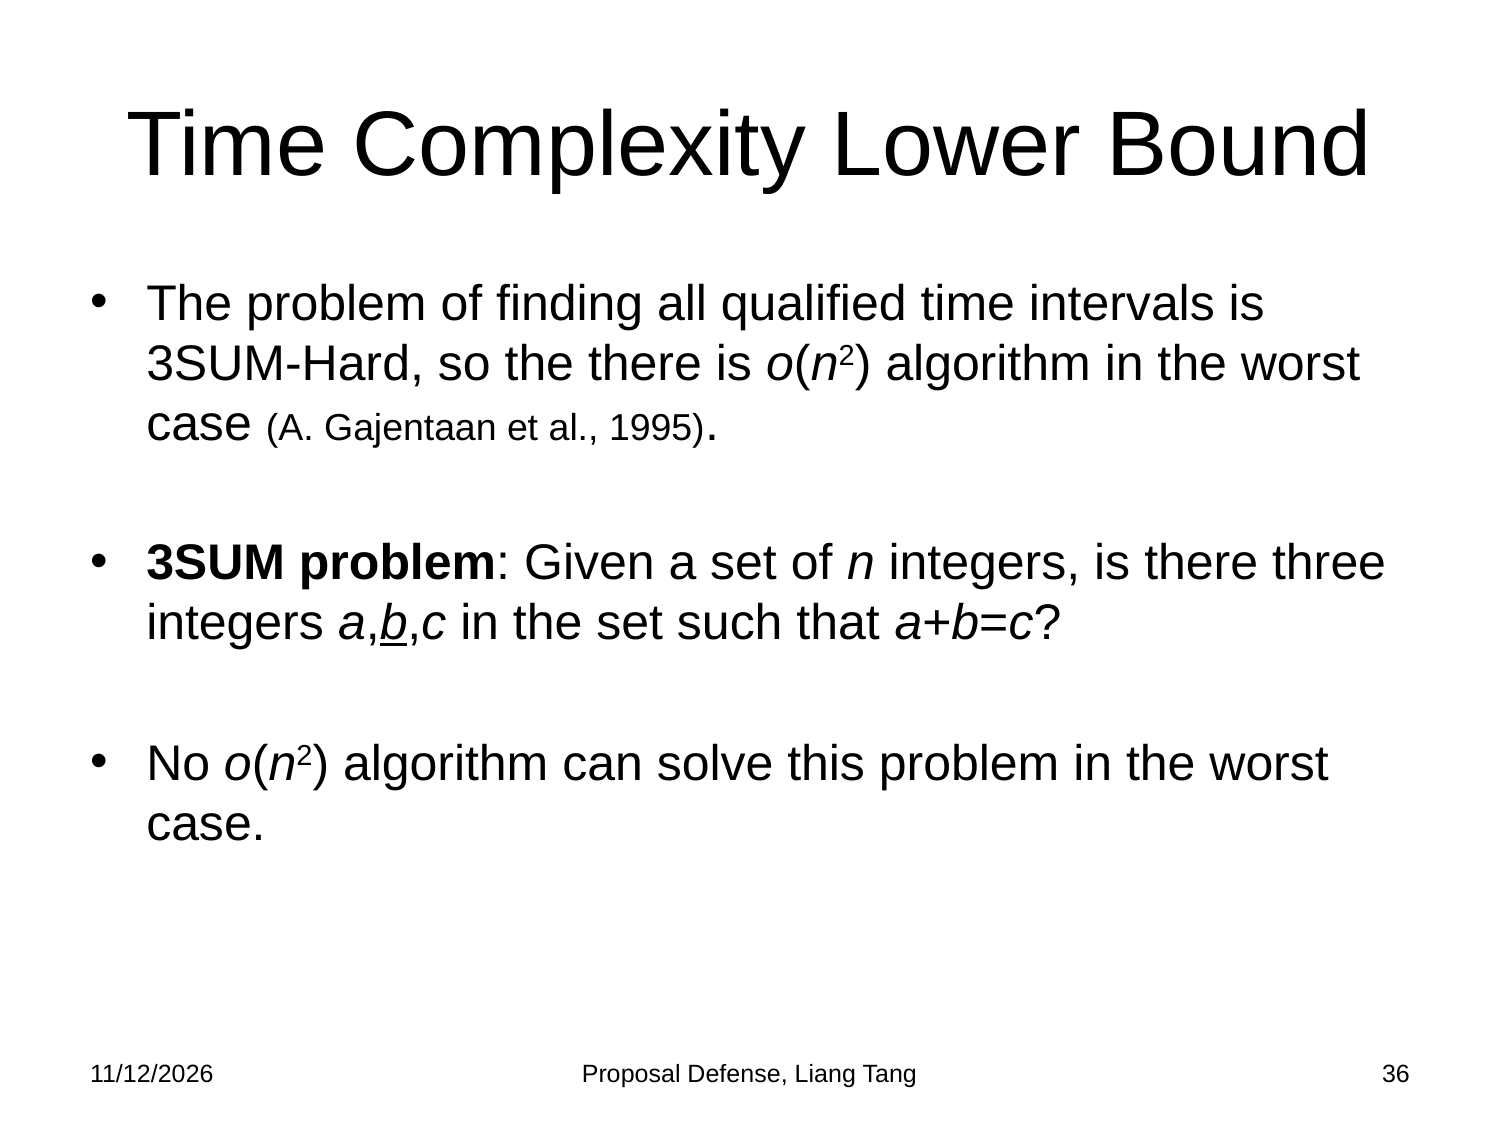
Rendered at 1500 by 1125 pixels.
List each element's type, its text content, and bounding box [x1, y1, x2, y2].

title Time Complexity Lower Bound [75, 45, 1425, 233]
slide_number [75, 1042, 425, 1103]
list The problem of finding all qualified time intervals is 3SUM-Hard, so the there is o(n2) algorithm in the worst case (A. Gajentaan et al., 1995). 3SUM problem: Given a set of n integers, is there three integers a,b,c in the set such that a+b=c? No o(n2) algorithm can solve this problem in the worst case. [75, 262, 1425, 1005]
footer Proposal Defense, Liang Tang [512, 1042, 988, 1103]
slide_number 36 [1074, 1042, 1425, 1103]
